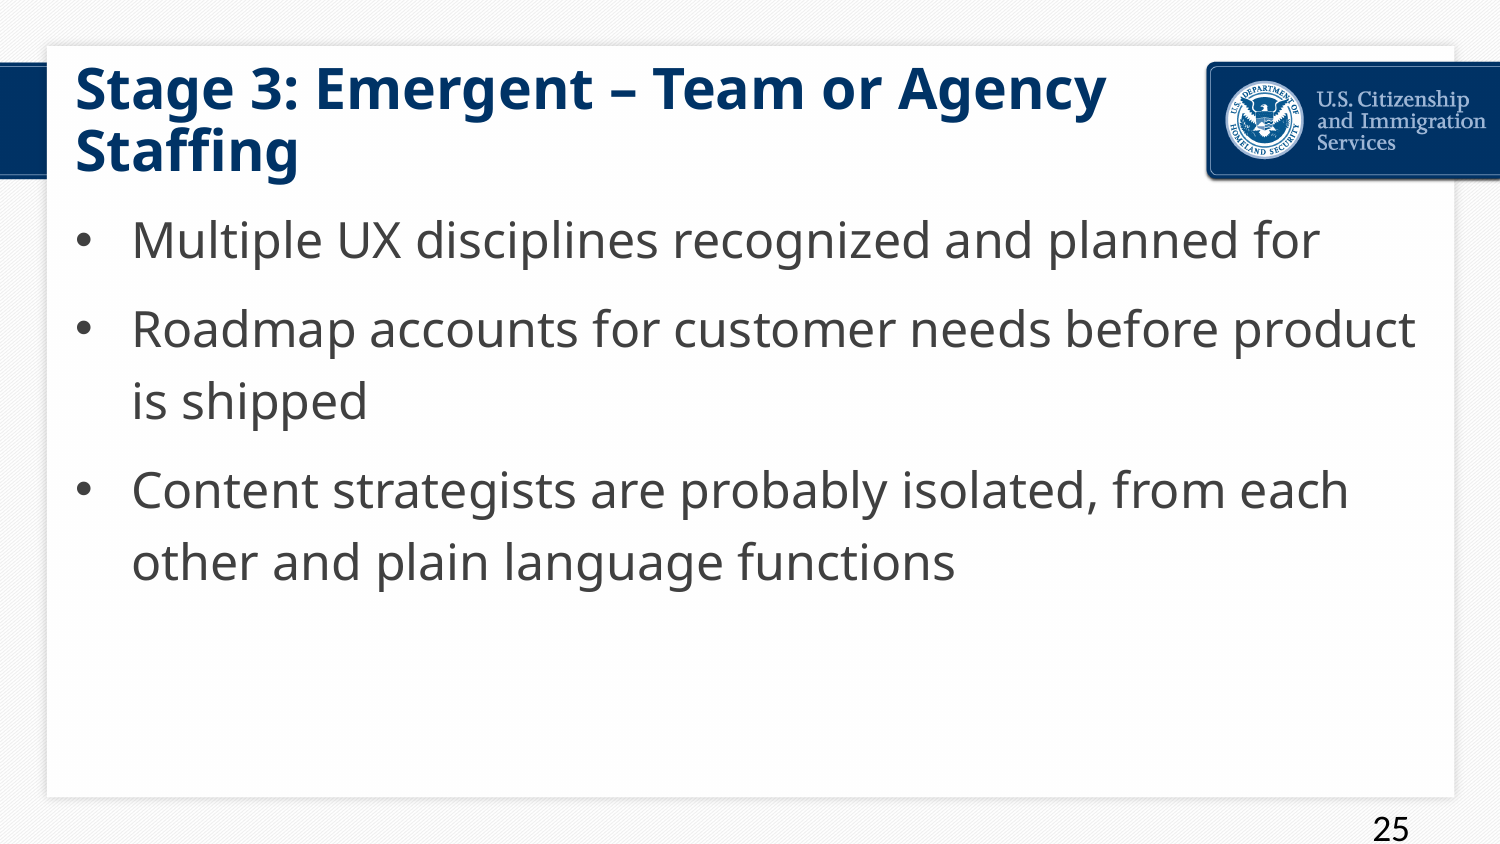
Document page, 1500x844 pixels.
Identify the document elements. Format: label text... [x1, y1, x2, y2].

text_box 25 [1074, 796, 1425, 828]
title Stage 3: Emergent – Team or Agency Staffing [75, 59, 1188, 185]
picture [0, 0, 1500, 844]
list Multiple UX disciplines recognized and planned for Roadmap accounts for customer needs before product is shipped Content strategists are probably isolated, from each other and plain language functions [75, 196, 1425, 754]
